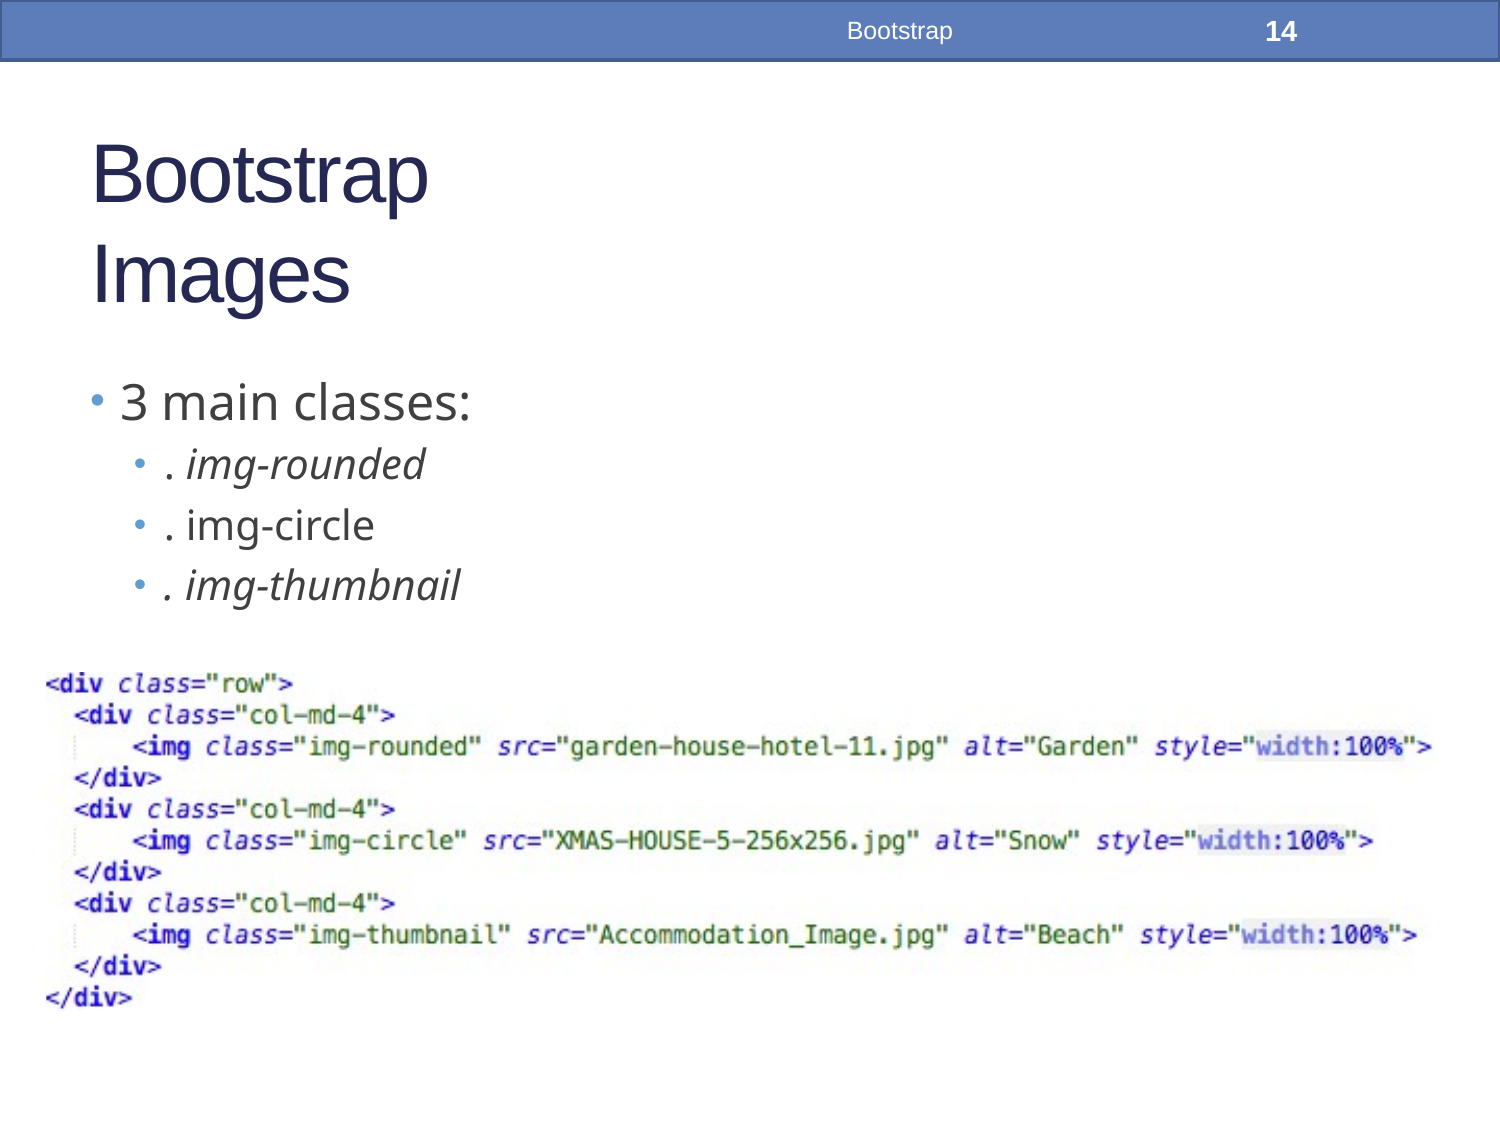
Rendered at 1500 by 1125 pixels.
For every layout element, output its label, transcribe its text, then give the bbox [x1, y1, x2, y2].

text_box Bootstrap [844, 12, 956, 45]
text_box Bootstrap Images 3 main classes: . img-rounded . img-circle . img-thumbnail [87, 116, 713, 610]
text_box [45, 672, 1434, 1011]
text_box 14 [1262, 10, 1300, 48]
